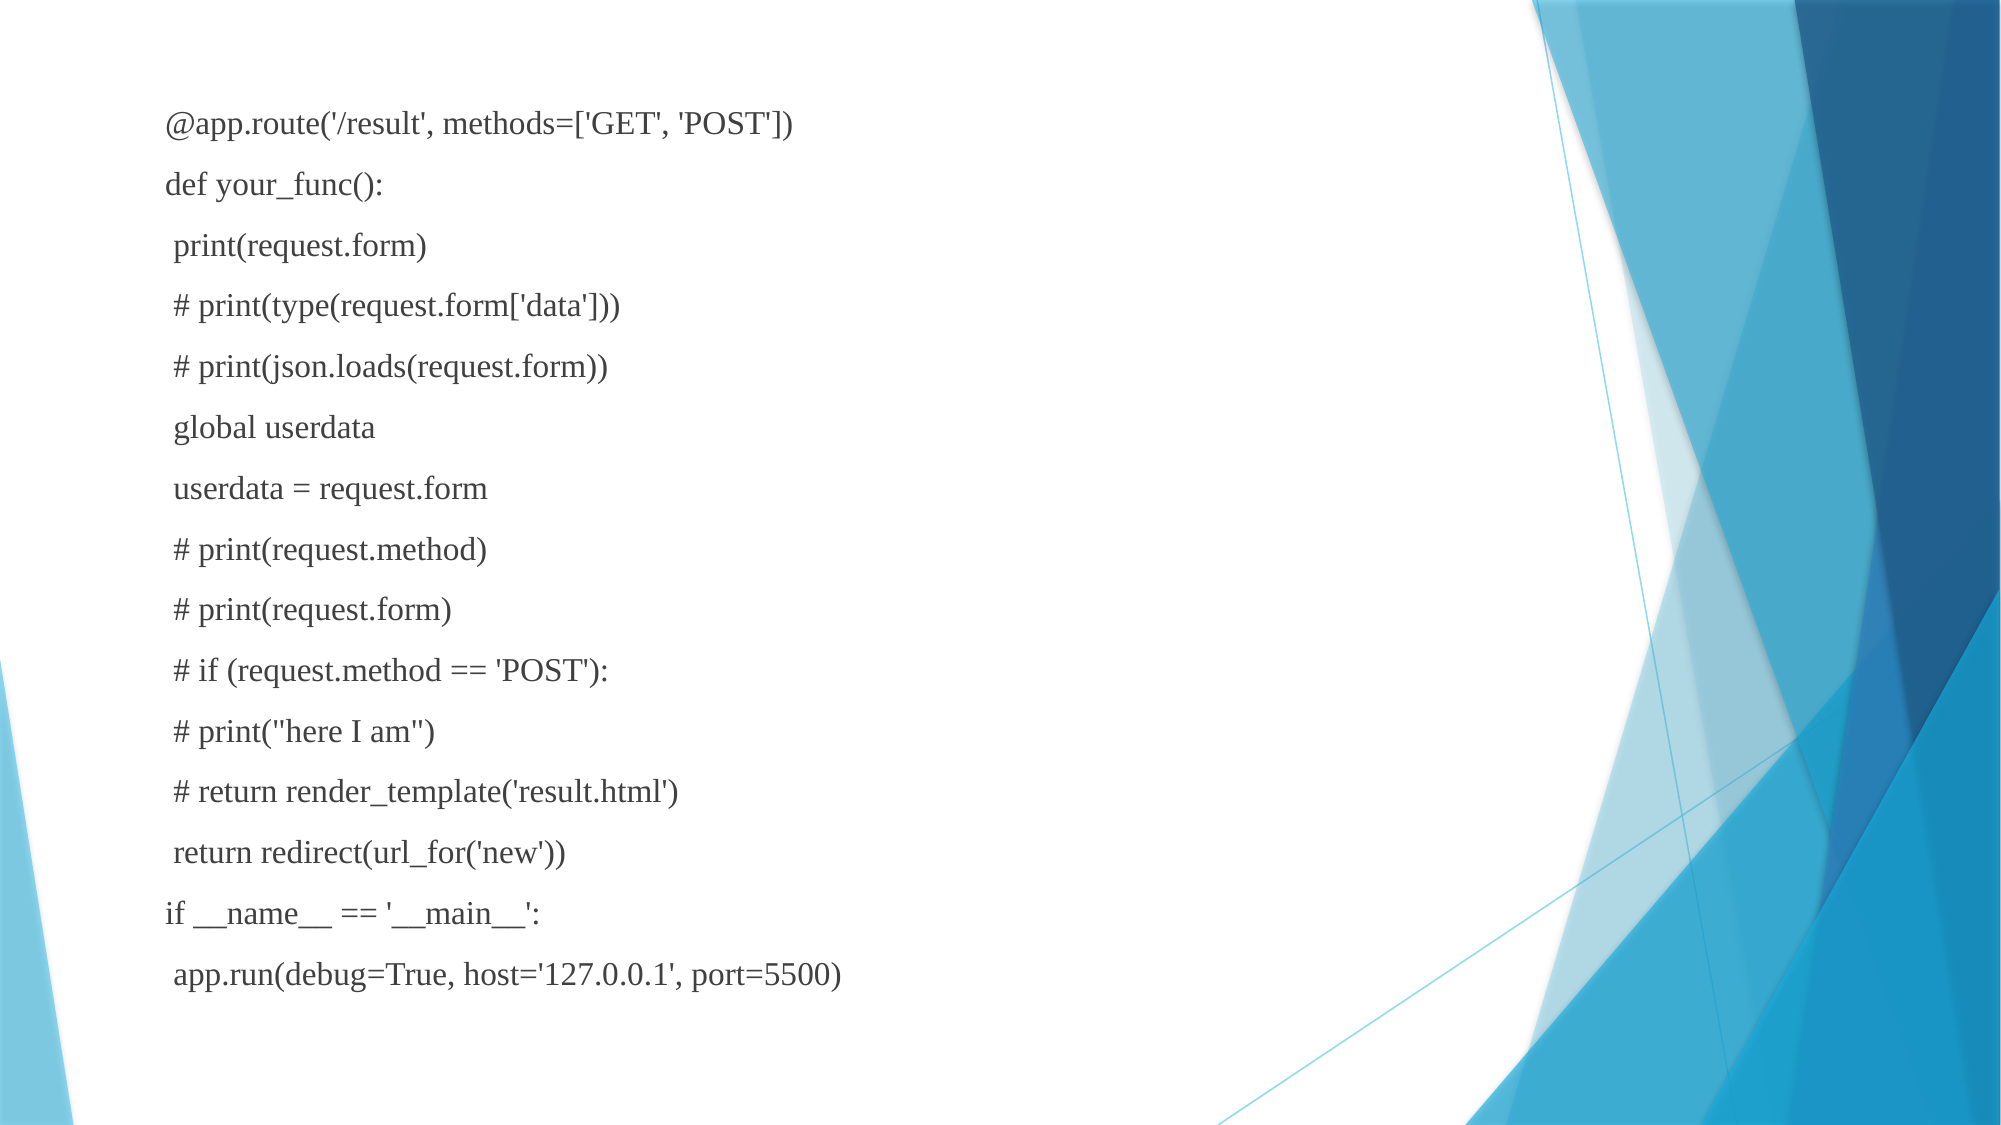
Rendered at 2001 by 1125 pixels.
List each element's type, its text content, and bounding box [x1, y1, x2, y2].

list @app.route('/result', methods=['GET', 'POST']) def your_func(): print(request.form) # print(type(request.form['data'])) # print(json.loads(request.form)) global userdata userdata = request.form # print(request.method) # print(request.form) # if (request.method == 'POST'): # print("here I am") # return render_template('result.html') return redirect(url_for('new')) if __name__ == '__main__': app.run(debug=True, host='127.0.0.1', port=5500) [150, 93, 1614, 1125]
